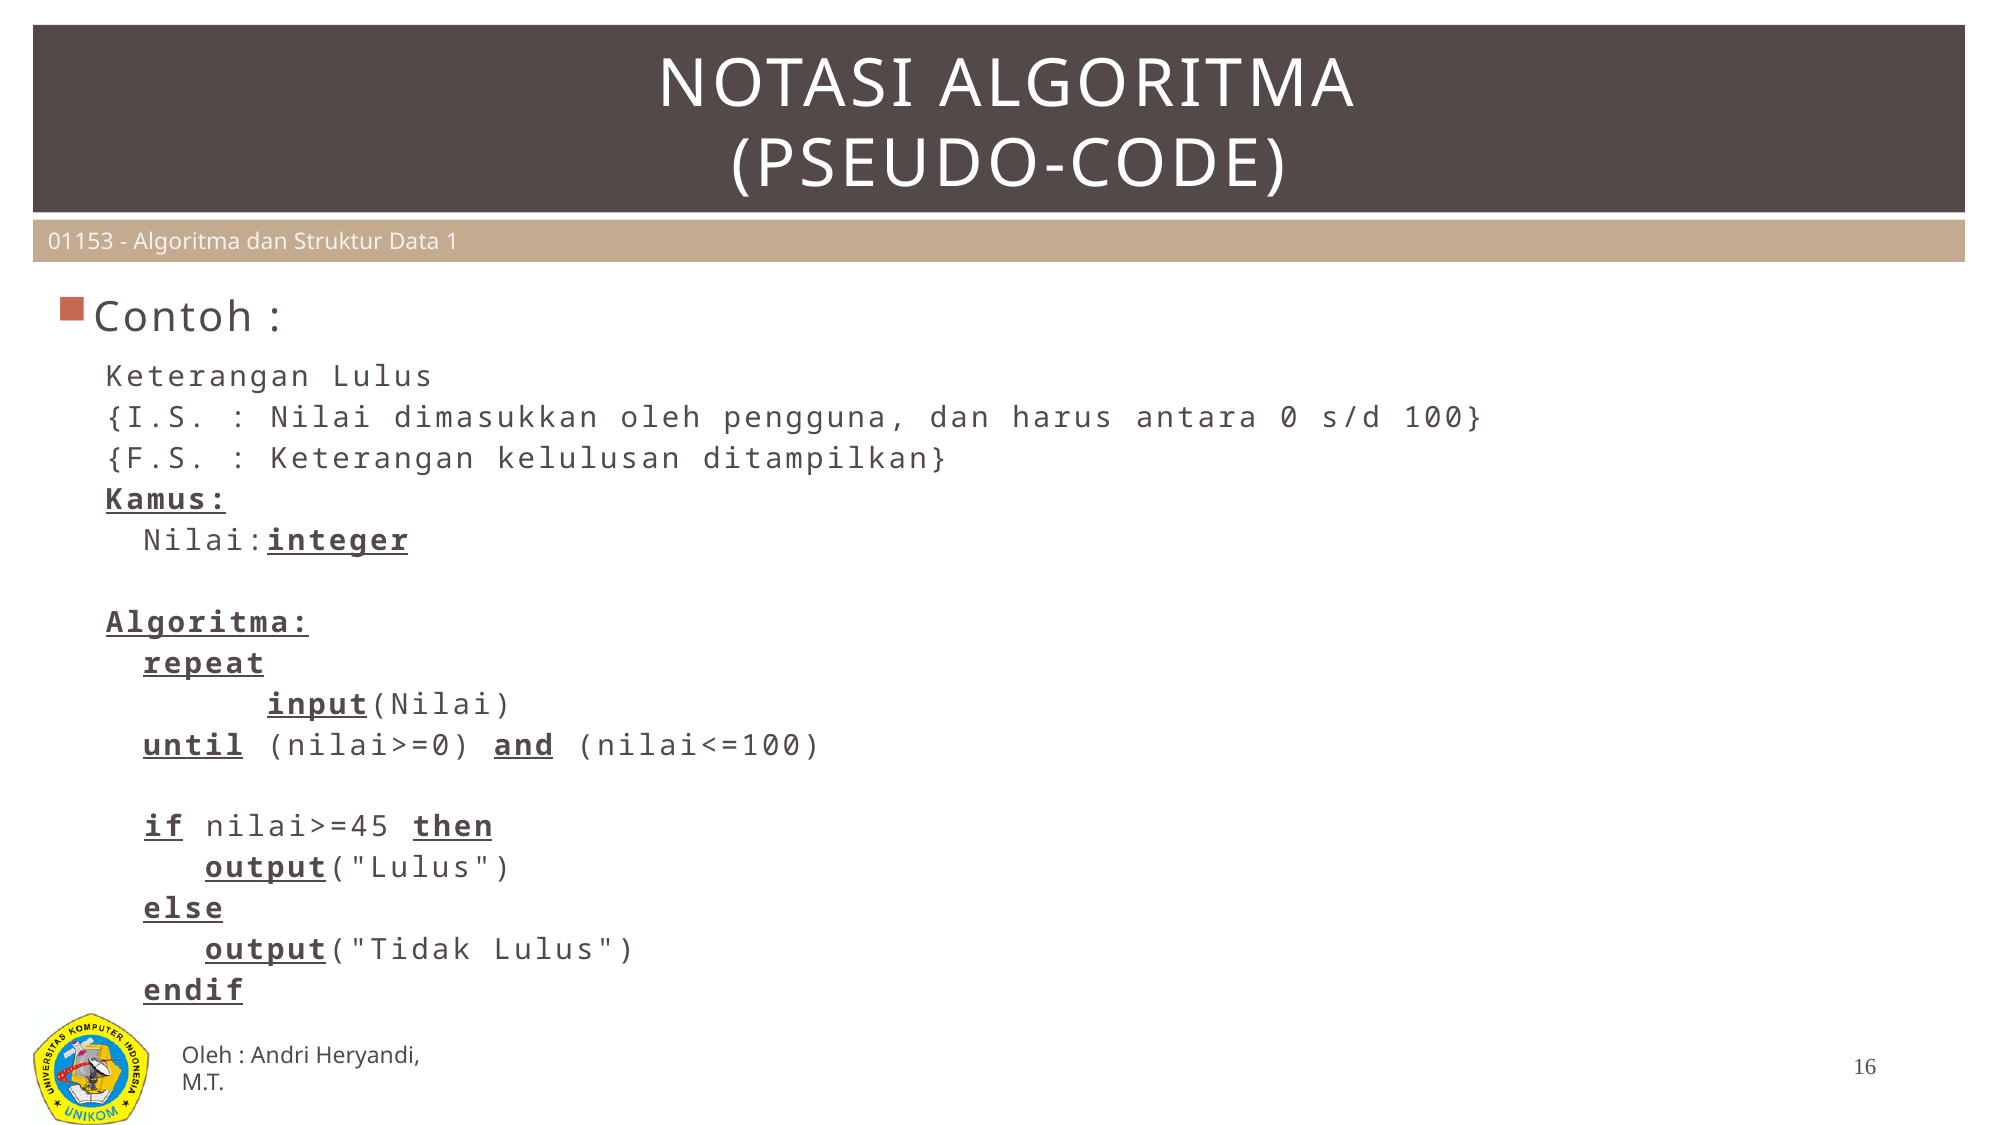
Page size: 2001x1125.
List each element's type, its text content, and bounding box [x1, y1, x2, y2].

slide_number 16 [1800, 1043, 1930, 1089]
picture [33, 1010, 150, 1125]
list Contoh : [33, 281, 1965, 1005]
text_box Keterangan Lulus {I.S. : Nilai dimasukkan oleh pengguna, dan harus antara 0 s/d 100} {F.S. : Keterangan kelulusan ditampilkan} Kamus: Nilai:integer Algoritma: repeat input(Nilai) until (nilai>=0) and (nilai<=100) if nilai>=45 then output("Lulus") else output("Tidak Lulus") endif [83, 349, 1934, 1043]
title notasi ALGORITMA (pseudo-code) [83, 48, 1934, 191]
footer Oleh : Andri Heryandi, M.T. [166, 1045, 463, 1091]
